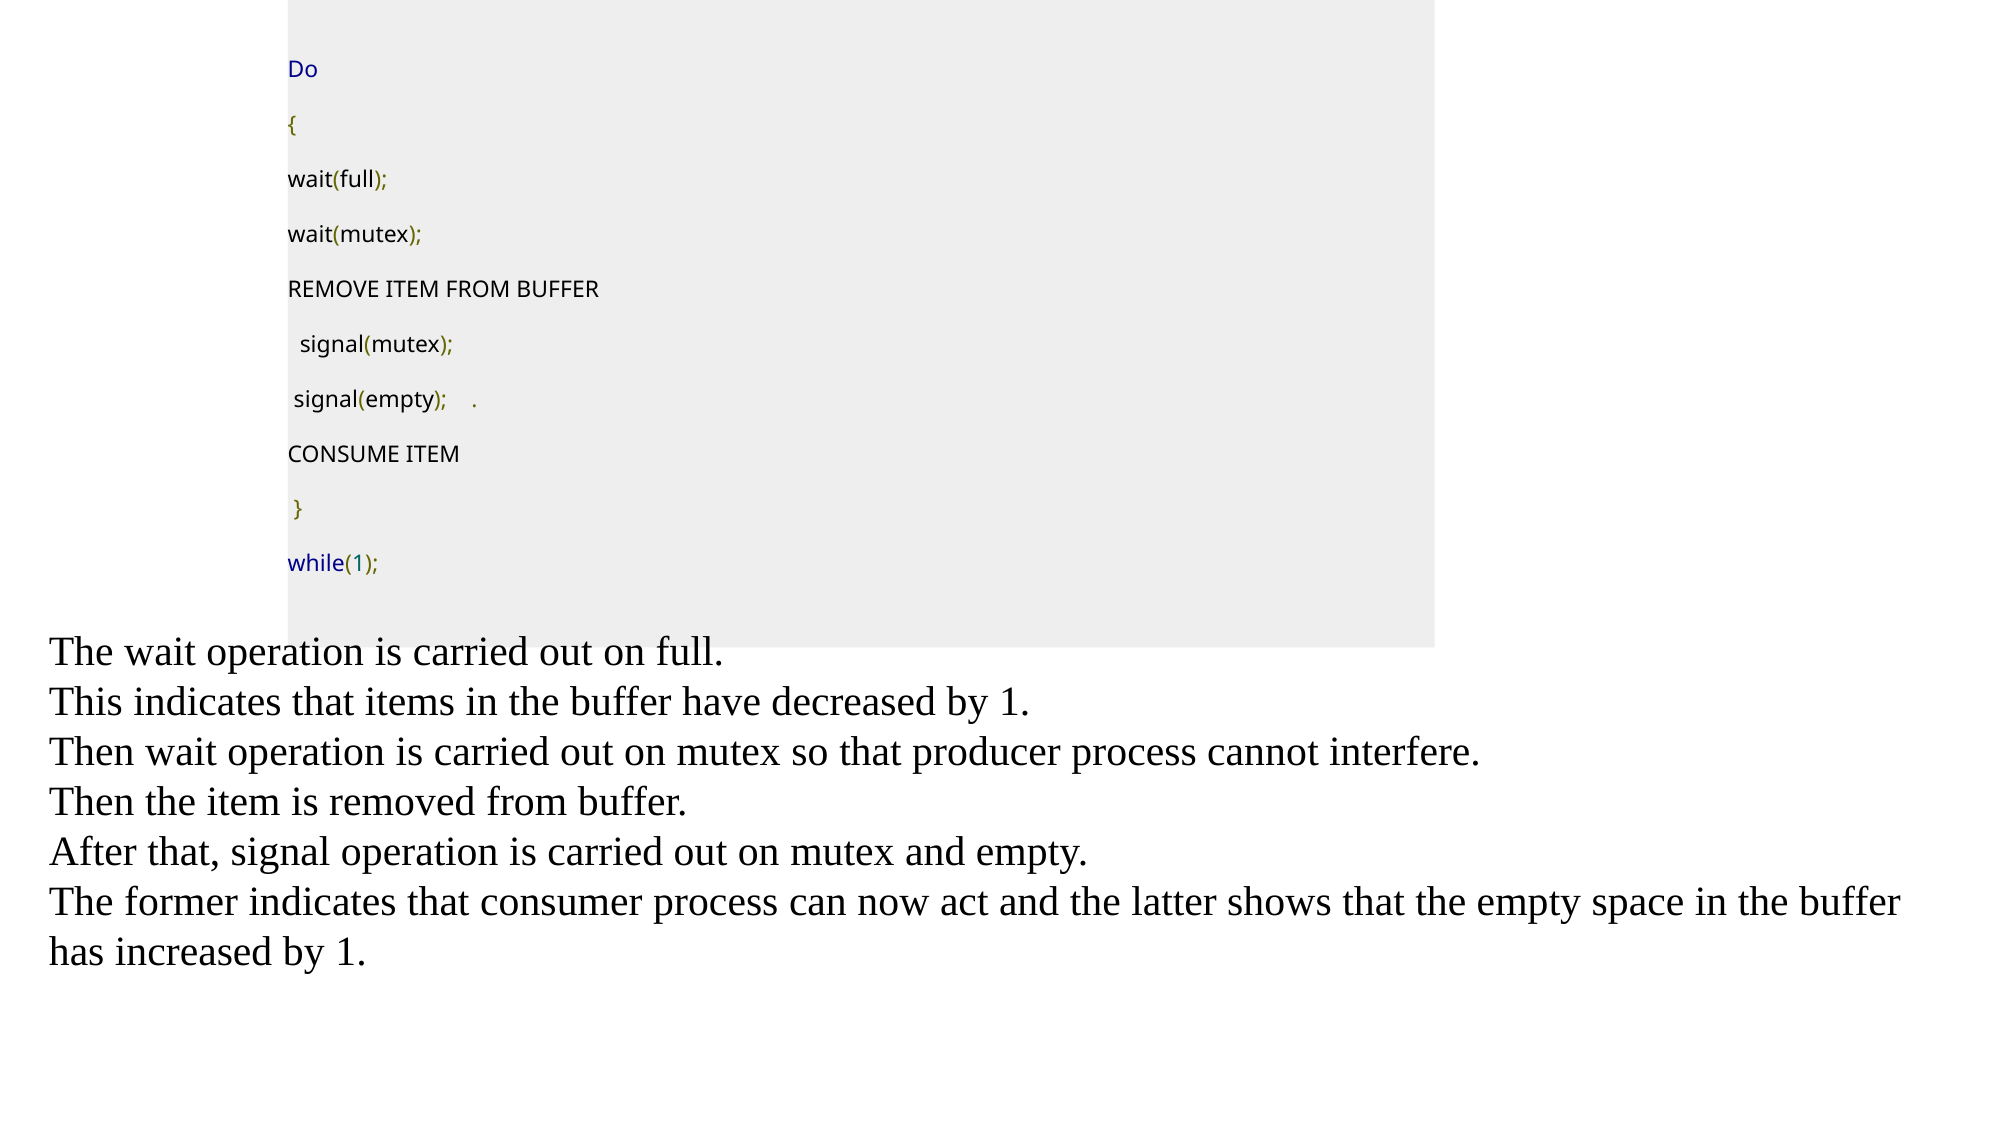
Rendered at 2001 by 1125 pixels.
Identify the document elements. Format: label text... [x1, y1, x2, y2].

text_box The wait operation is carried out on full. This indicates that items in the buffer have decreased by 1. Then wait operation is carried out on mutex so that producer process cannot interfere. Then the item is removed from buffer. After that, signal operation is carried out on mutex and empty. The former indicates that consumer process can now act and the latter shows that the empty space in the buffer has increased by 1. [34, 616, 1983, 982]
list Do { wait(full); wait(mutex); REMOVE ITEM FROM BUFFER signal(mutex); signal(empty); . CONSUME ITEM } while(1); [287, 0, 1435, 616]
